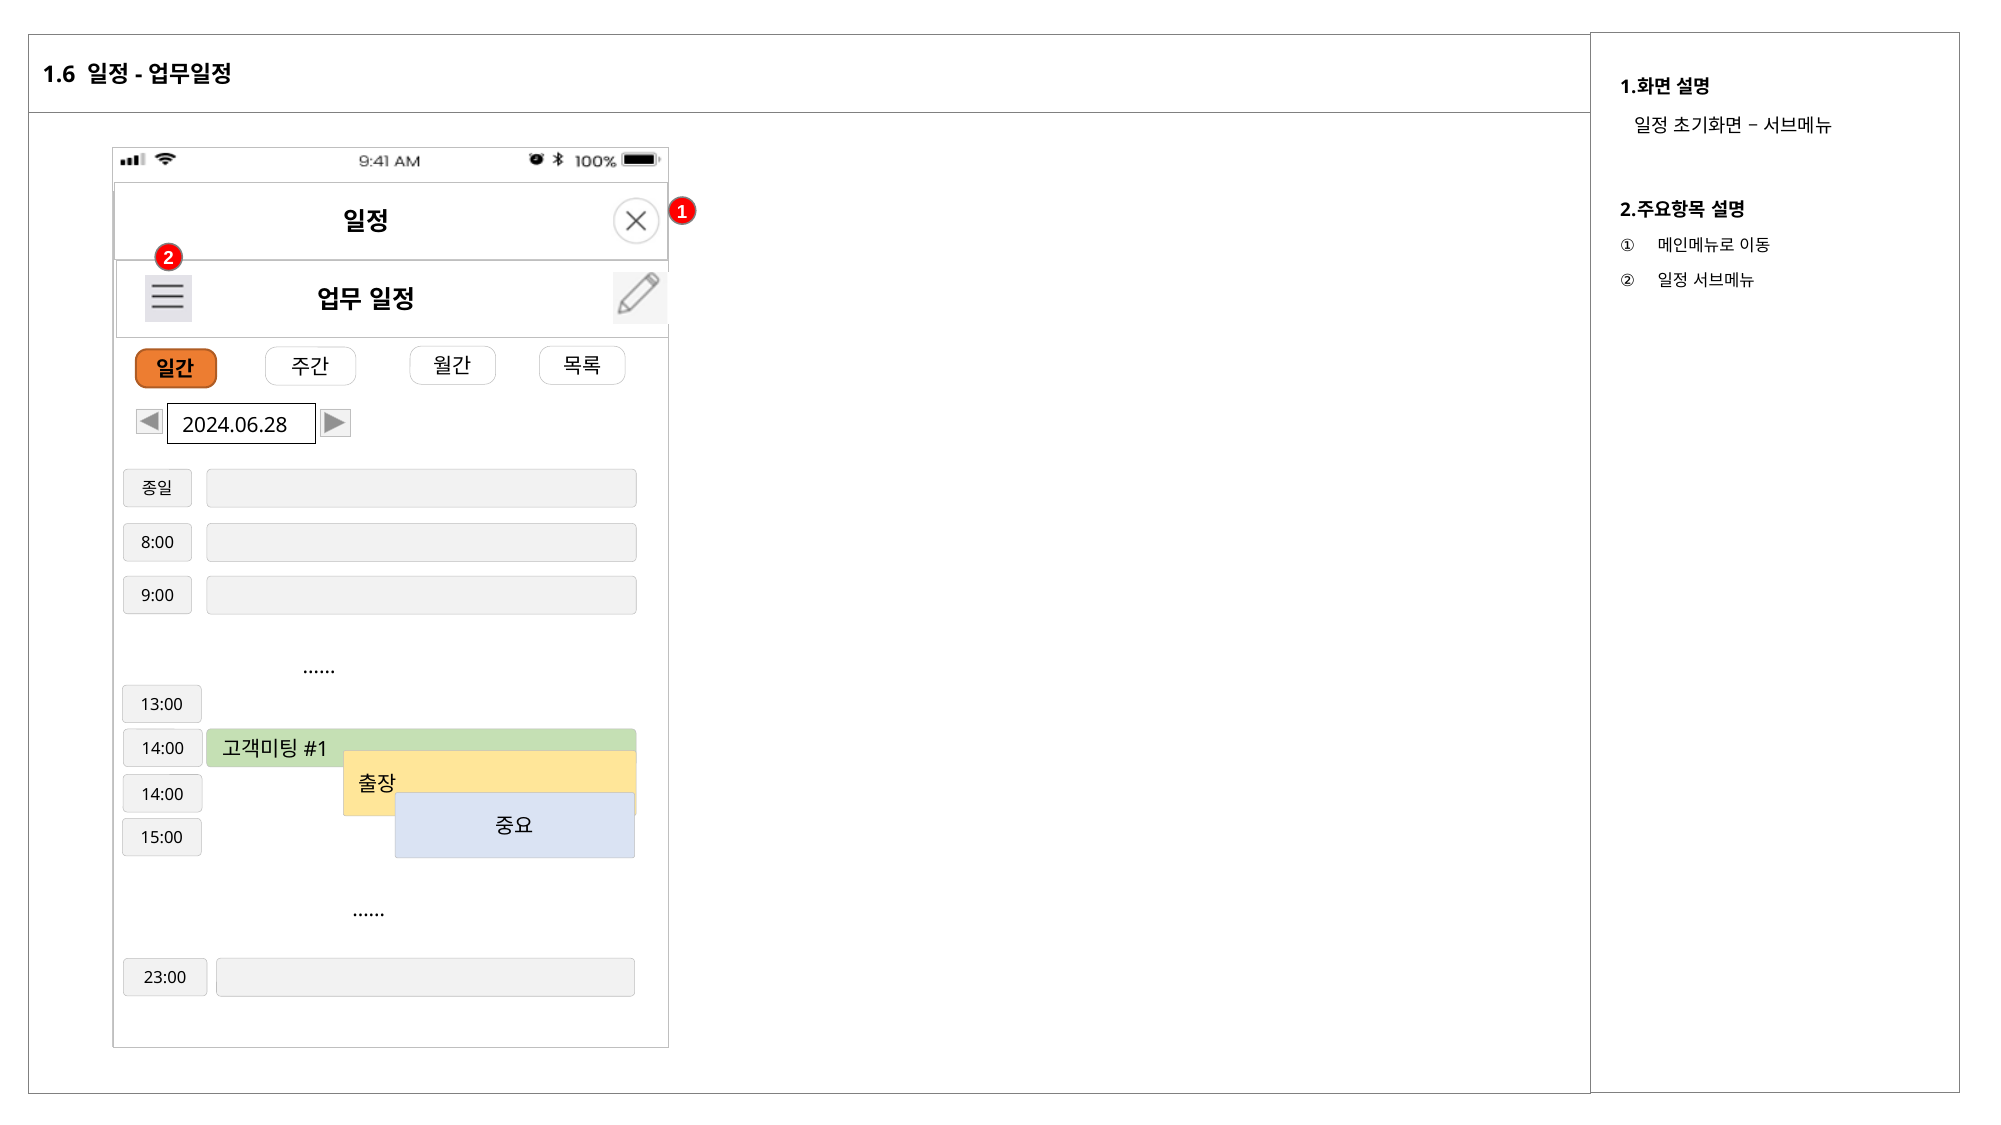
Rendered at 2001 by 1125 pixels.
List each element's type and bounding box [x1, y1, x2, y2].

picture [613, 272, 669, 324]
picture [145, 275, 192, 322]
picture [606, 196, 663, 246]
text_box [27, 32, 1960, 1095]
